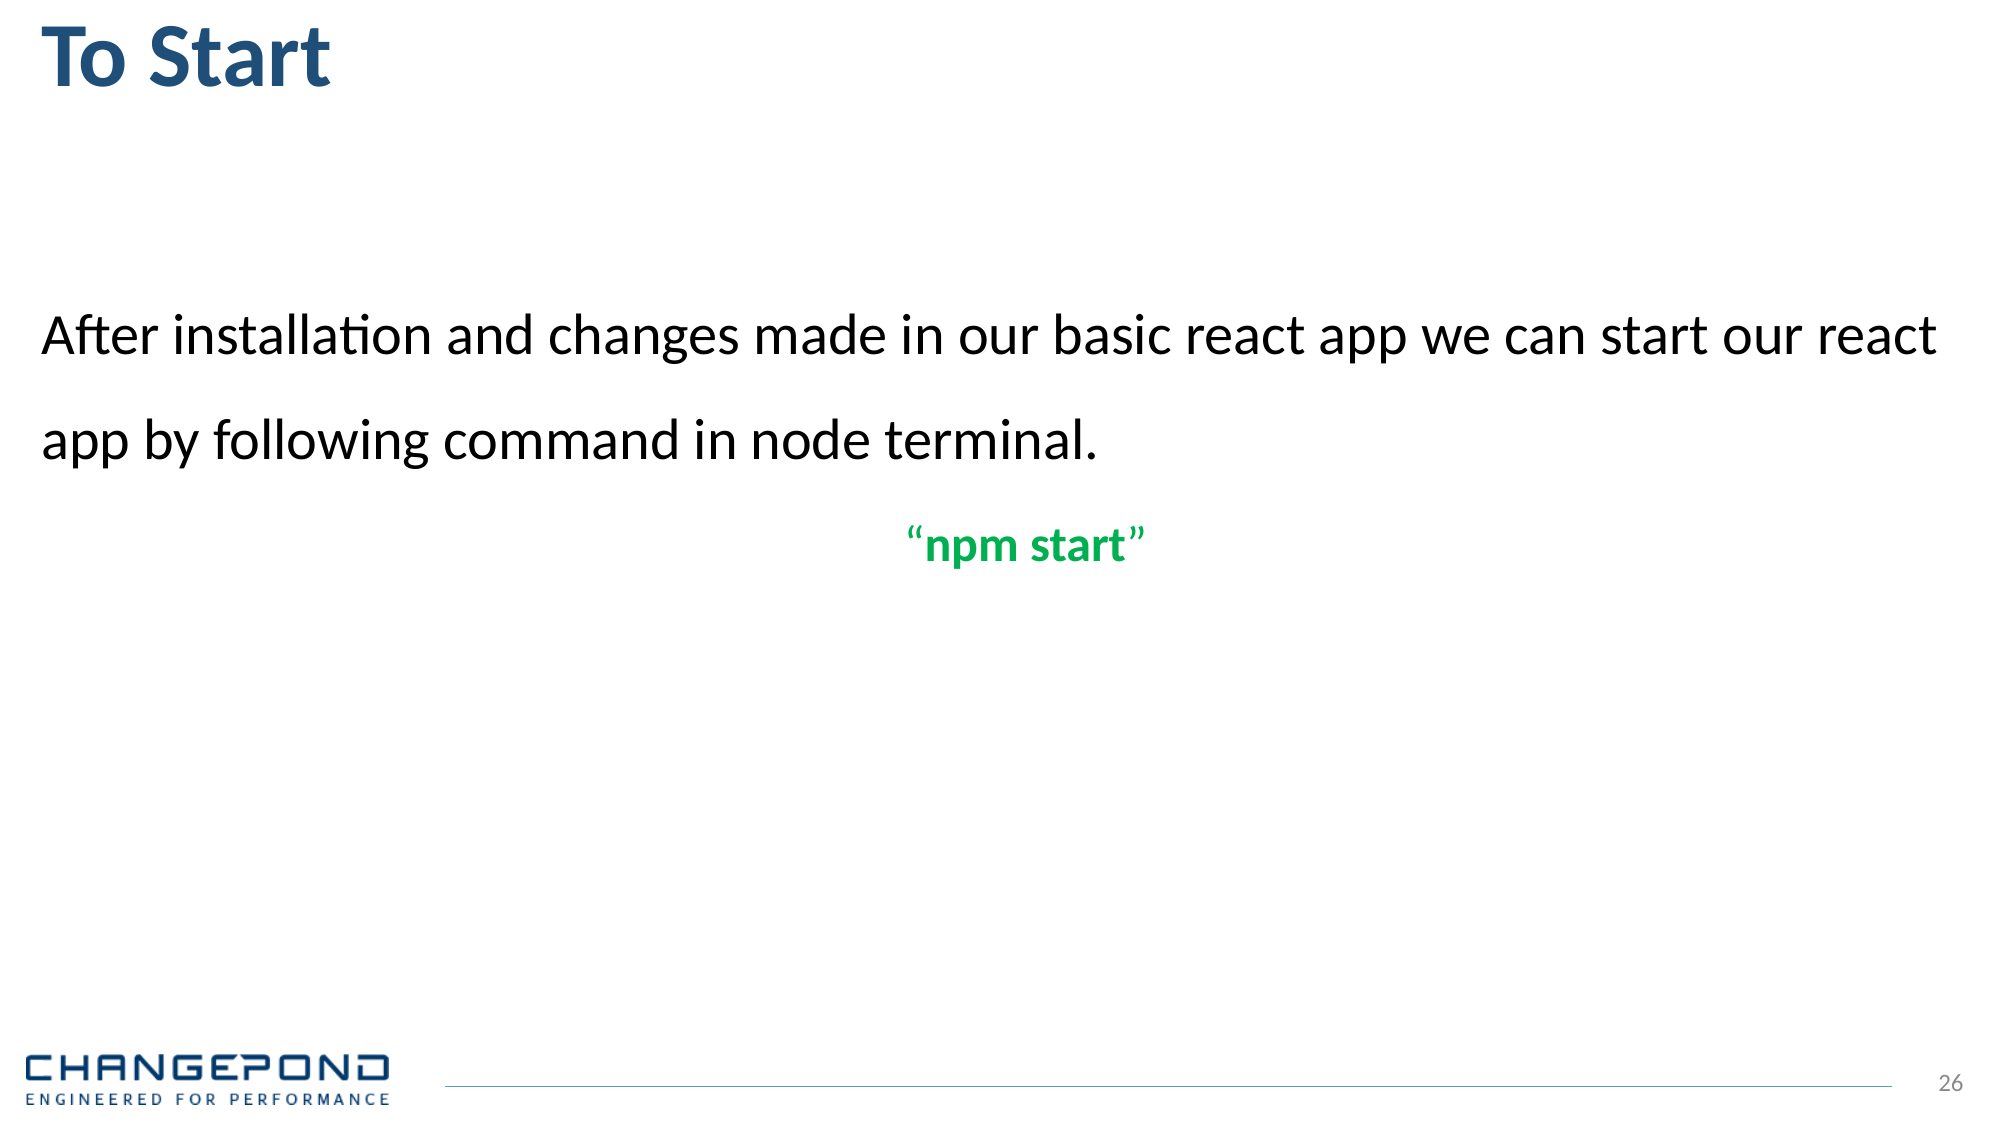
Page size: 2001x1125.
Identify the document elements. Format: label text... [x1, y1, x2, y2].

list After installation and changes made in our basic react app we can start our react app by following command in node terminal. “npm start” [26, 253, 1976, 1020]
slide_number 26 [1875, 1051, 1979, 1112]
picture [26, 1054, 389, 1105]
title To Start [26, 0, 1976, 218]
